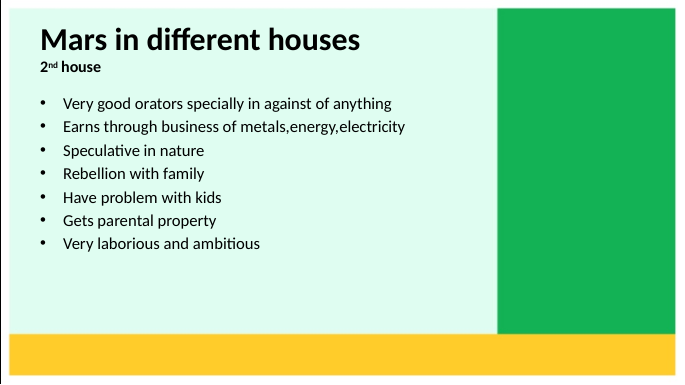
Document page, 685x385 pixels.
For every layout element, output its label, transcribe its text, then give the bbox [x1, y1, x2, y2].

picture [0, 0, 684, 384]
title Mars in different houses 2nd house [34, 15, 650, 80]
list Very good orators specially in against of anything Earns through business of metals,energy,electricity Speculative in nature Rebellion with family Have problem with kids Gets parental property Very laborious and ambitious [34, 89, 650, 344]
